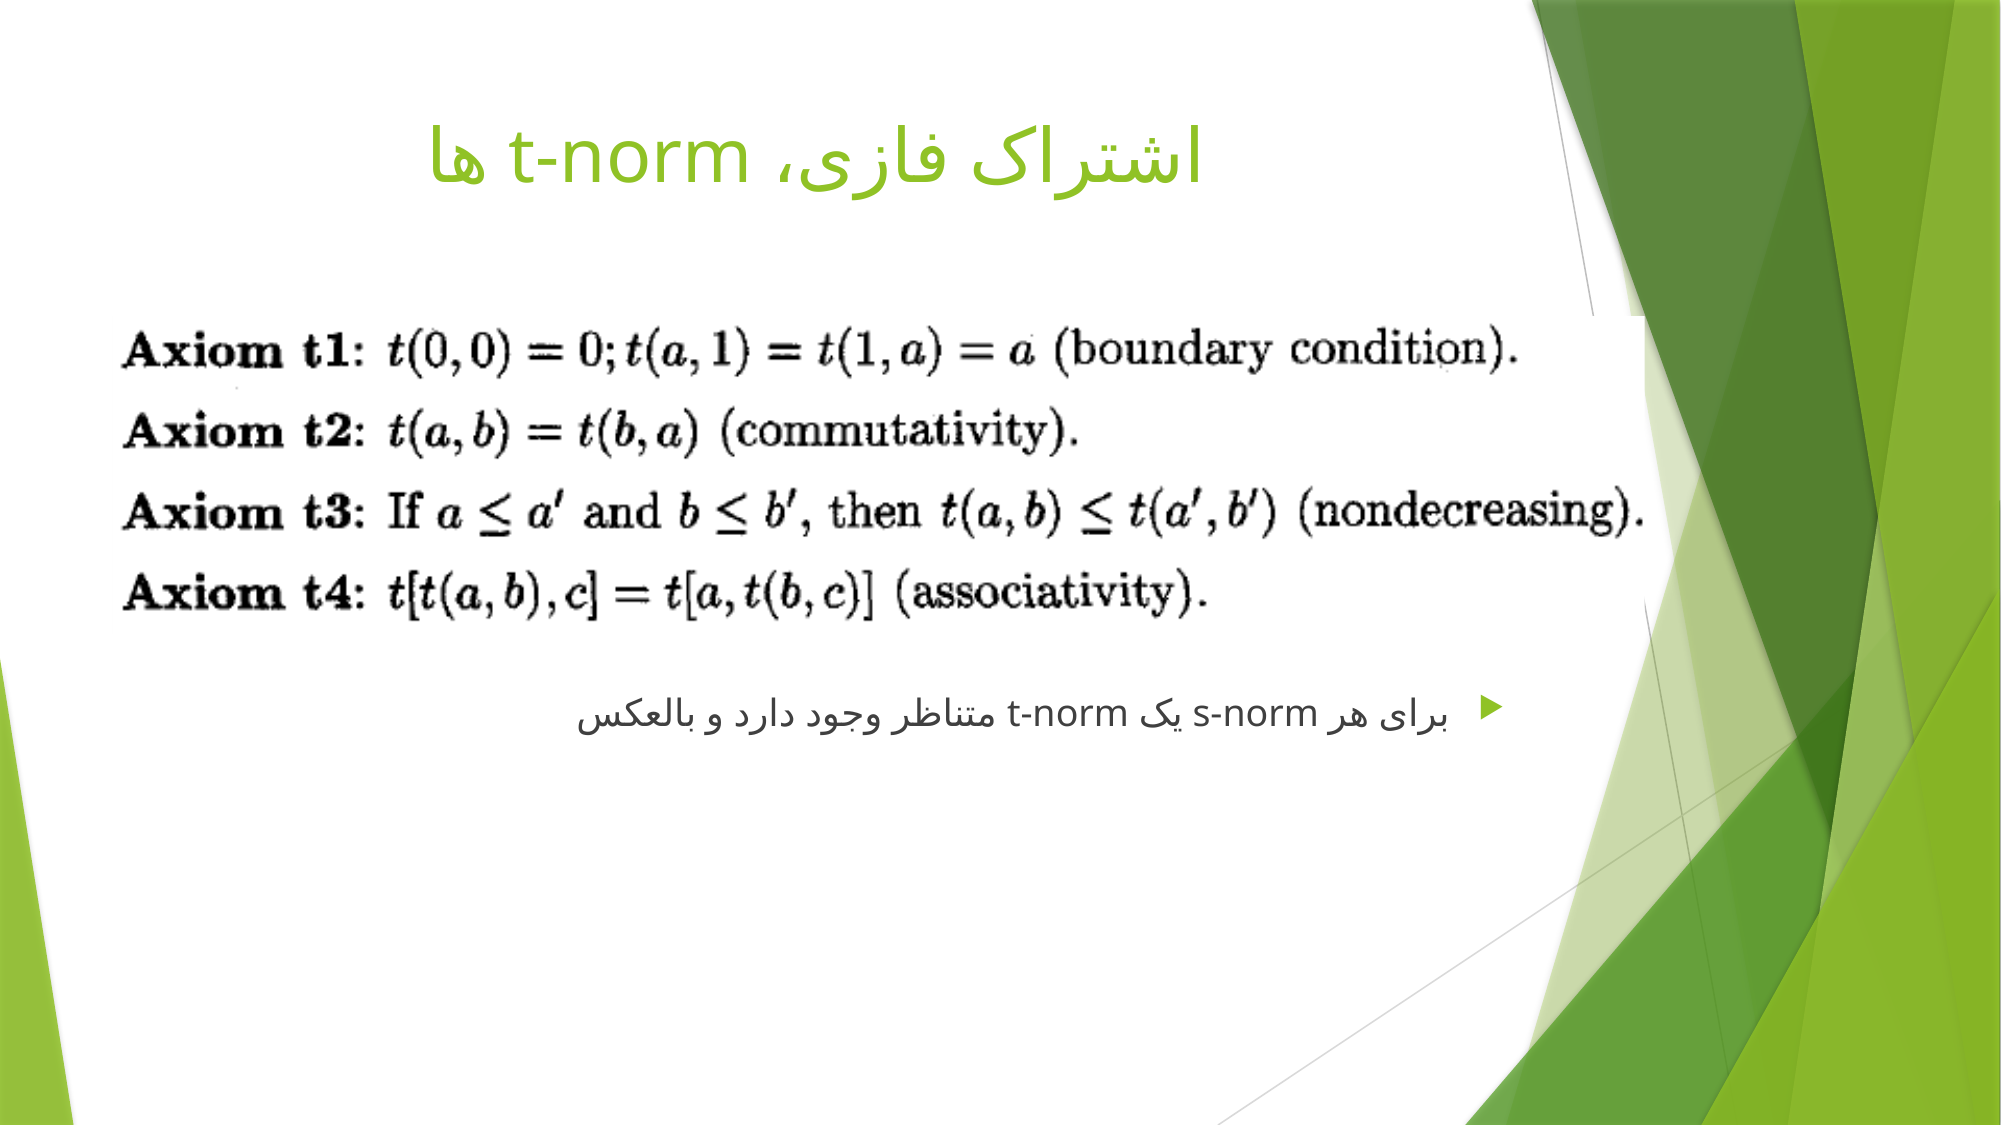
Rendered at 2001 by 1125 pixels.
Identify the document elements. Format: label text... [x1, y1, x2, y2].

list برای هر s-norm یک t-norm متناظر وجود دارد و بالعکس [111, 642, 1522, 989]
title اشتراک فازی، t-norm ها [111, 99, 1522, 315]
picture [110, 316, 1646, 634]
